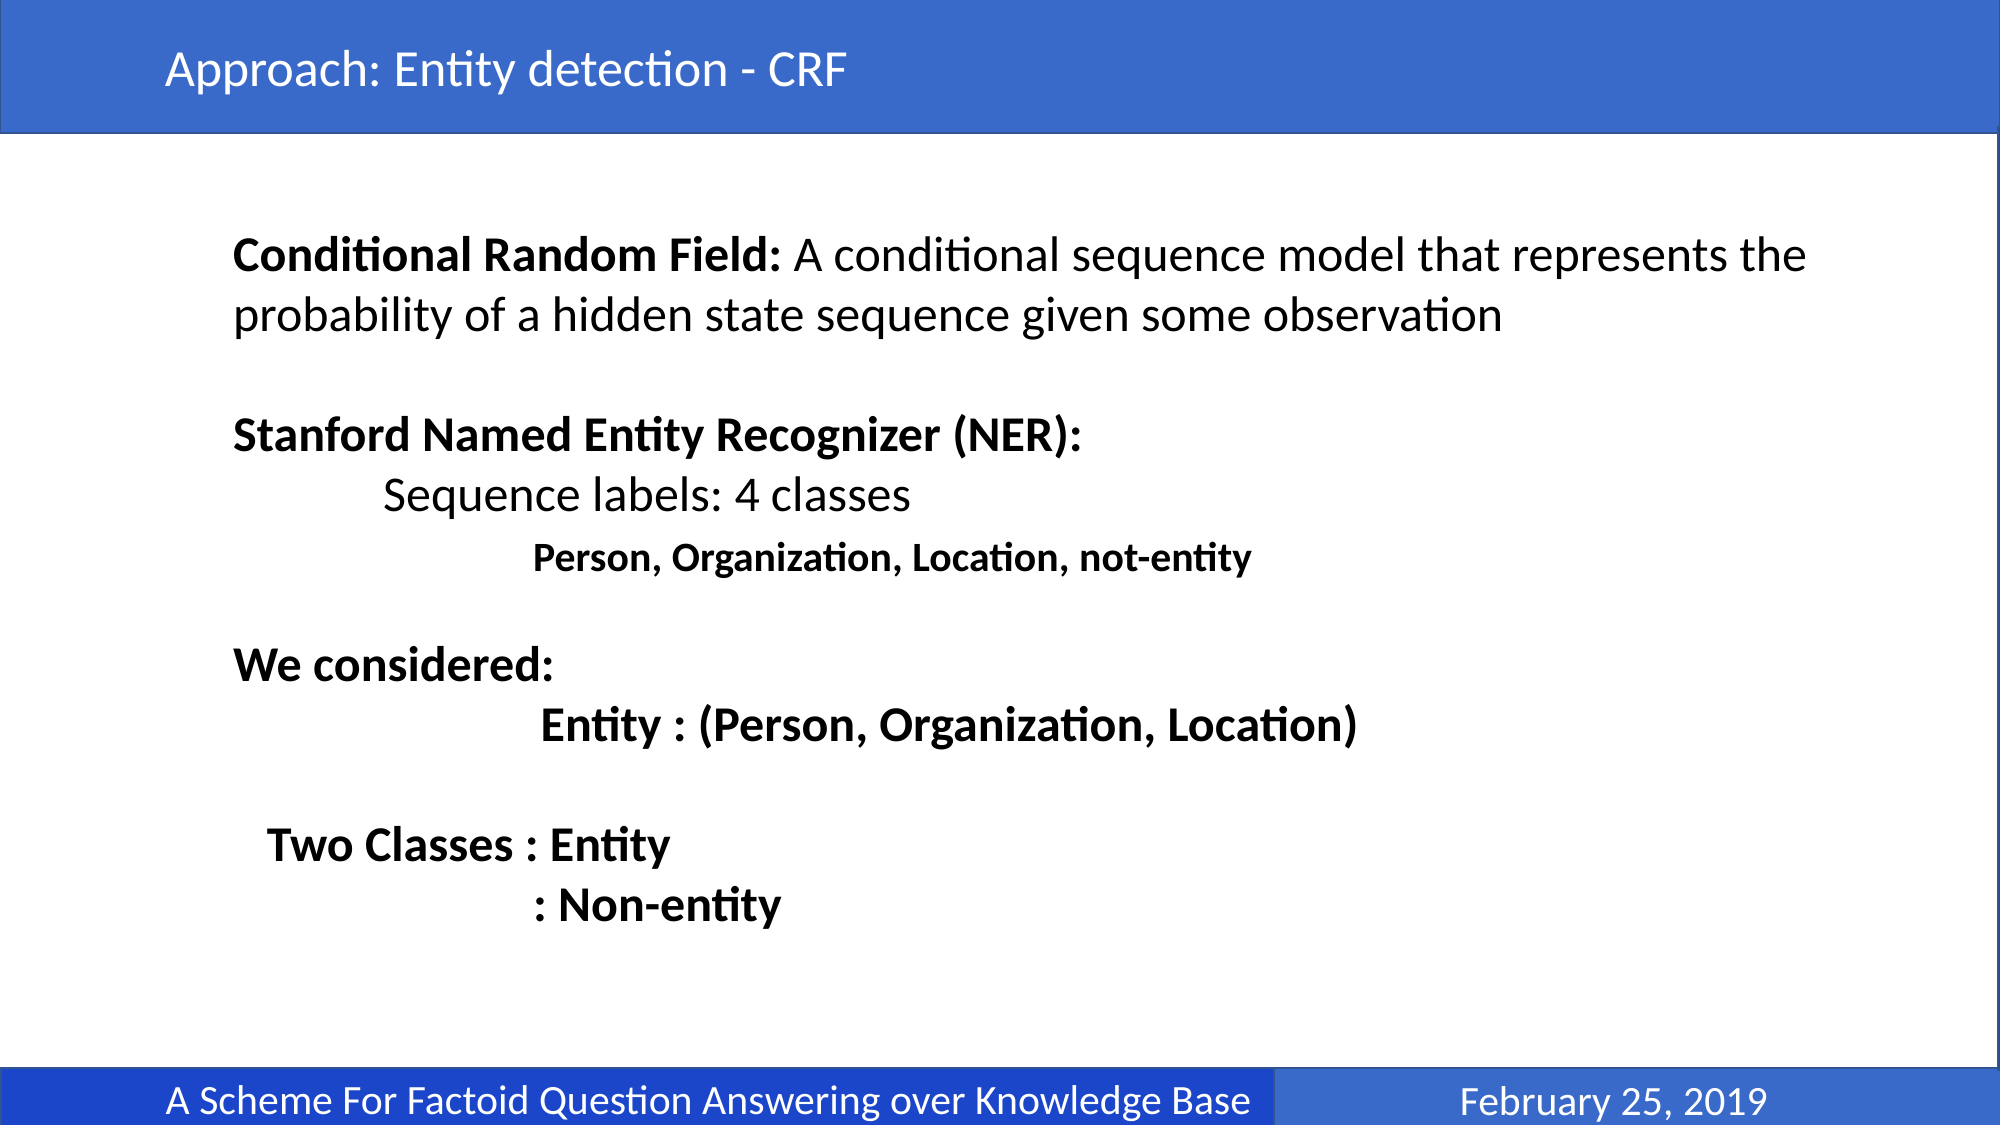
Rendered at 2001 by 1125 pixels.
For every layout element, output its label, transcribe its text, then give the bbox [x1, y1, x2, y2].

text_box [0, 126, 2000, 1125]
text_box Approach: Entity detection - CRF [0, 0, 2000, 126]
